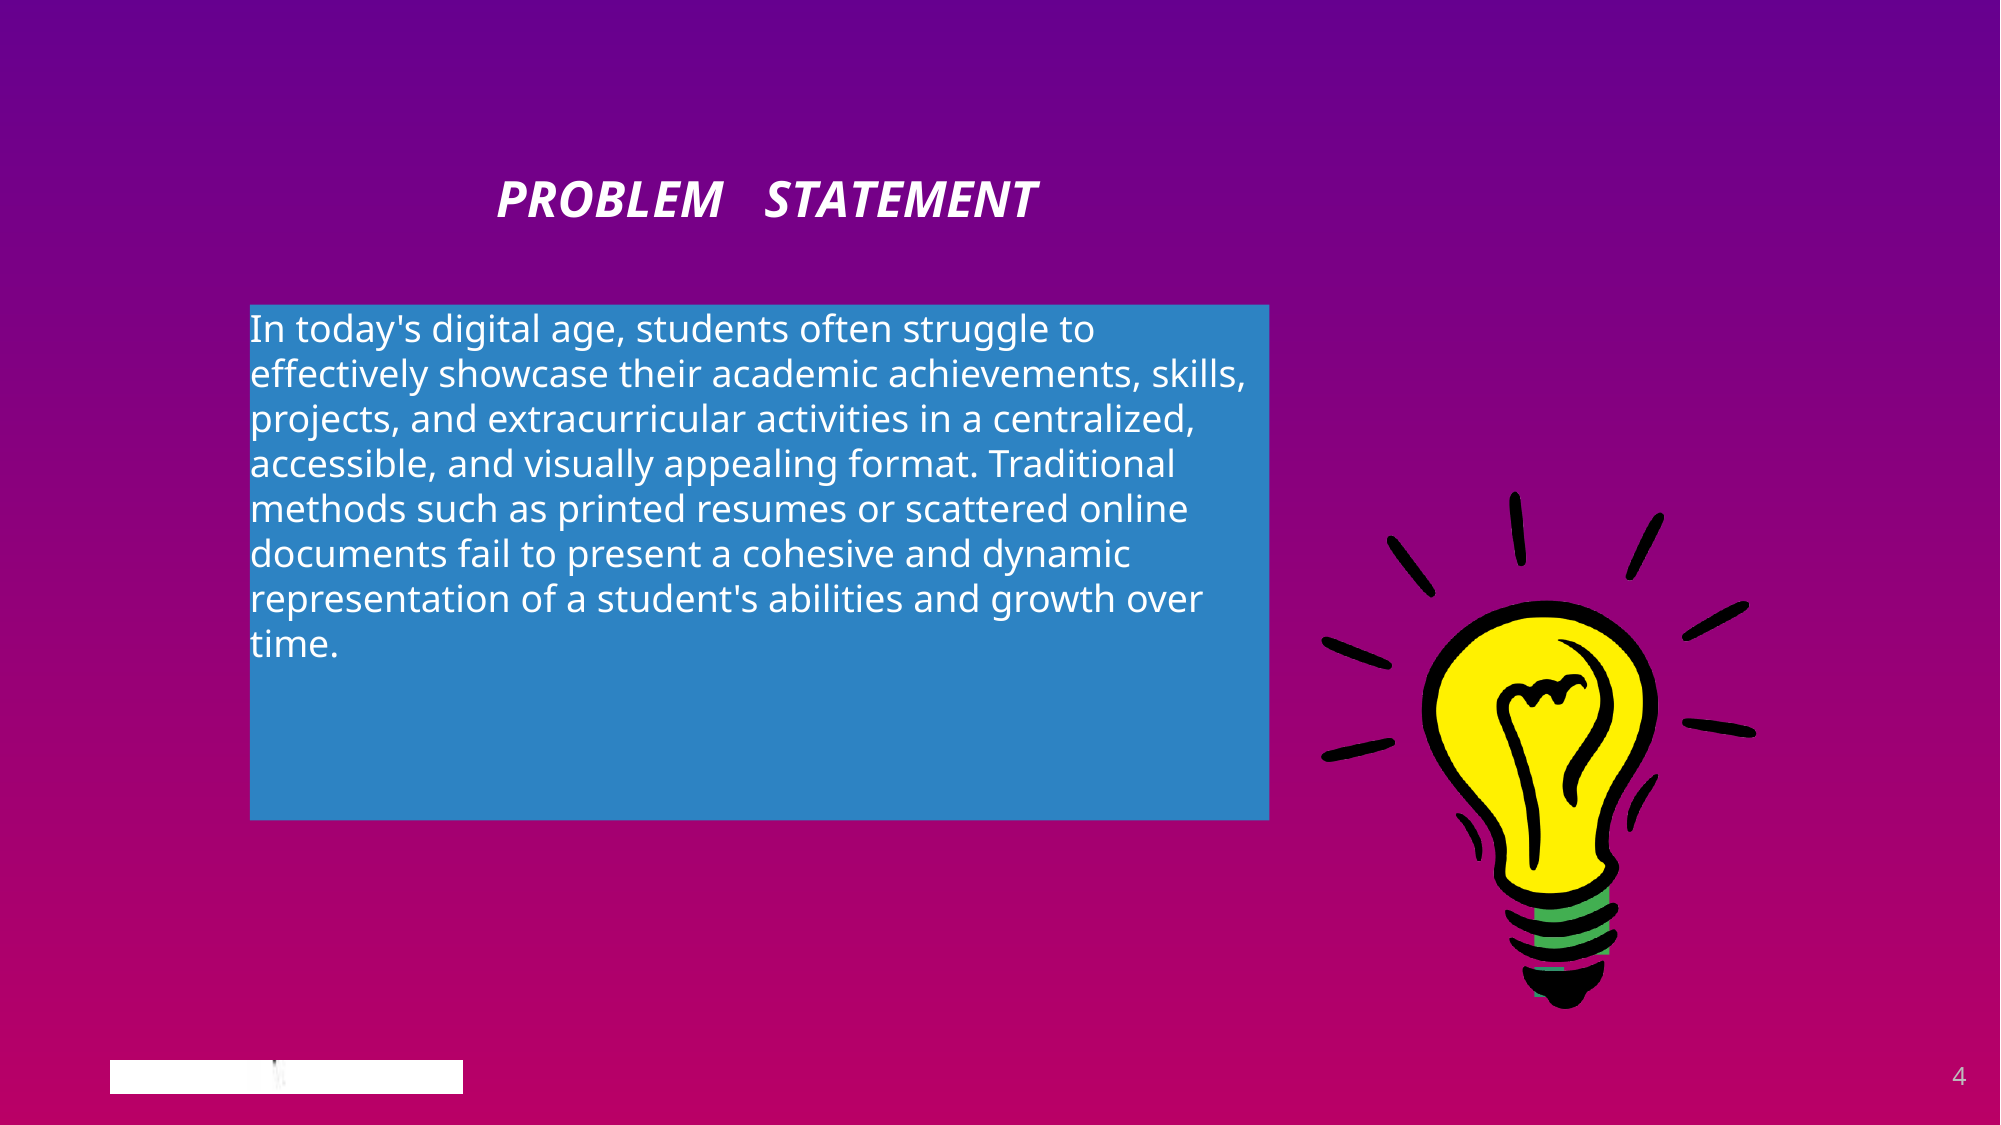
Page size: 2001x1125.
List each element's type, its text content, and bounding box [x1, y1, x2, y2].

picture [110, 1060, 463, 1094]
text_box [1310, 480, 1765, 1016]
title PROBLEM STATEMENT [308, 100, 1223, 291]
slide_number 4 [1800, 440, 1967, 1094]
text_box In today's digital age, students often struggle to effectively showcase their academic achievements, skills, projects, and extracurricular activities in a centralized, accessible, and visually appealing format. Traditional methods such as printed resumes or scattered online documents fail to present a cohesive and dynamic representation of a student's abilities and growth over time. [249, 304, 1270, 821]
